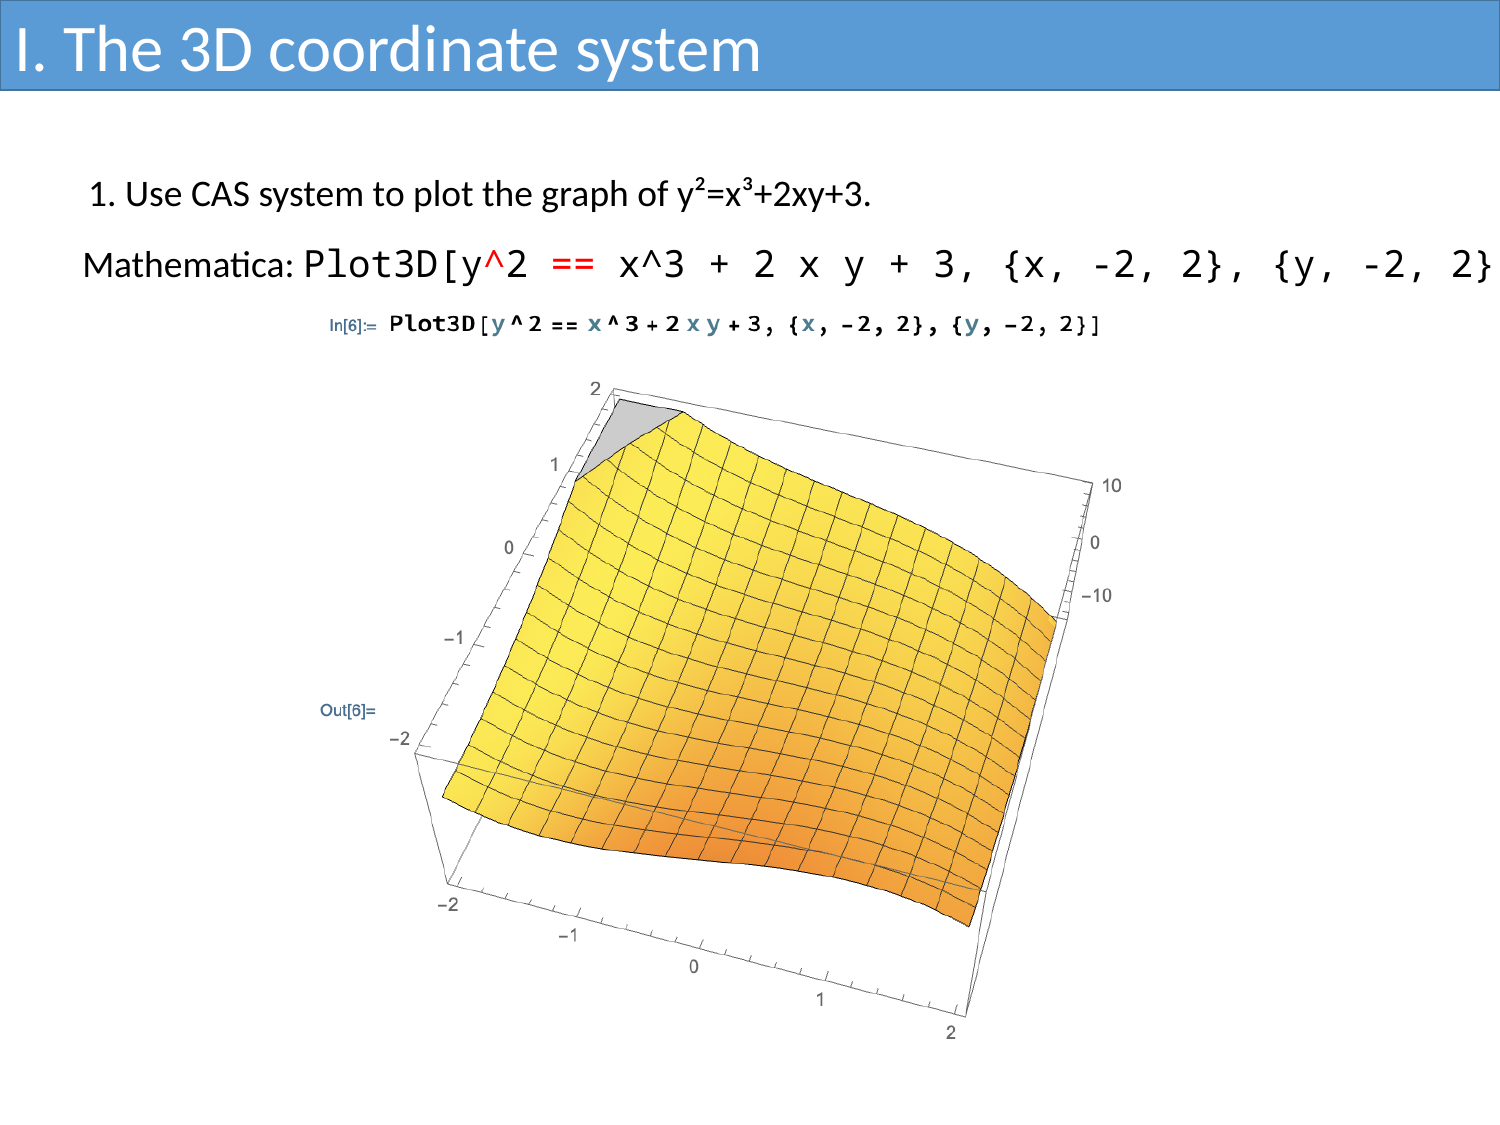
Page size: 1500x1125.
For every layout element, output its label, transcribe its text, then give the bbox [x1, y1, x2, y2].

text_box 1. Use CAS system to plot the graph of y²=x³+2xy+3. [73, 161, 897, 221]
picture [301, 303, 1161, 1073]
text_box I. The 3D coordinate system [0, 0, 1500, 91]
text_box Mathematica: Plot3D[y^2 == x^3 + 2 x y + 3, {x, -2, 2}, {y, -2, 2}] [67, 232, 1500, 293]
